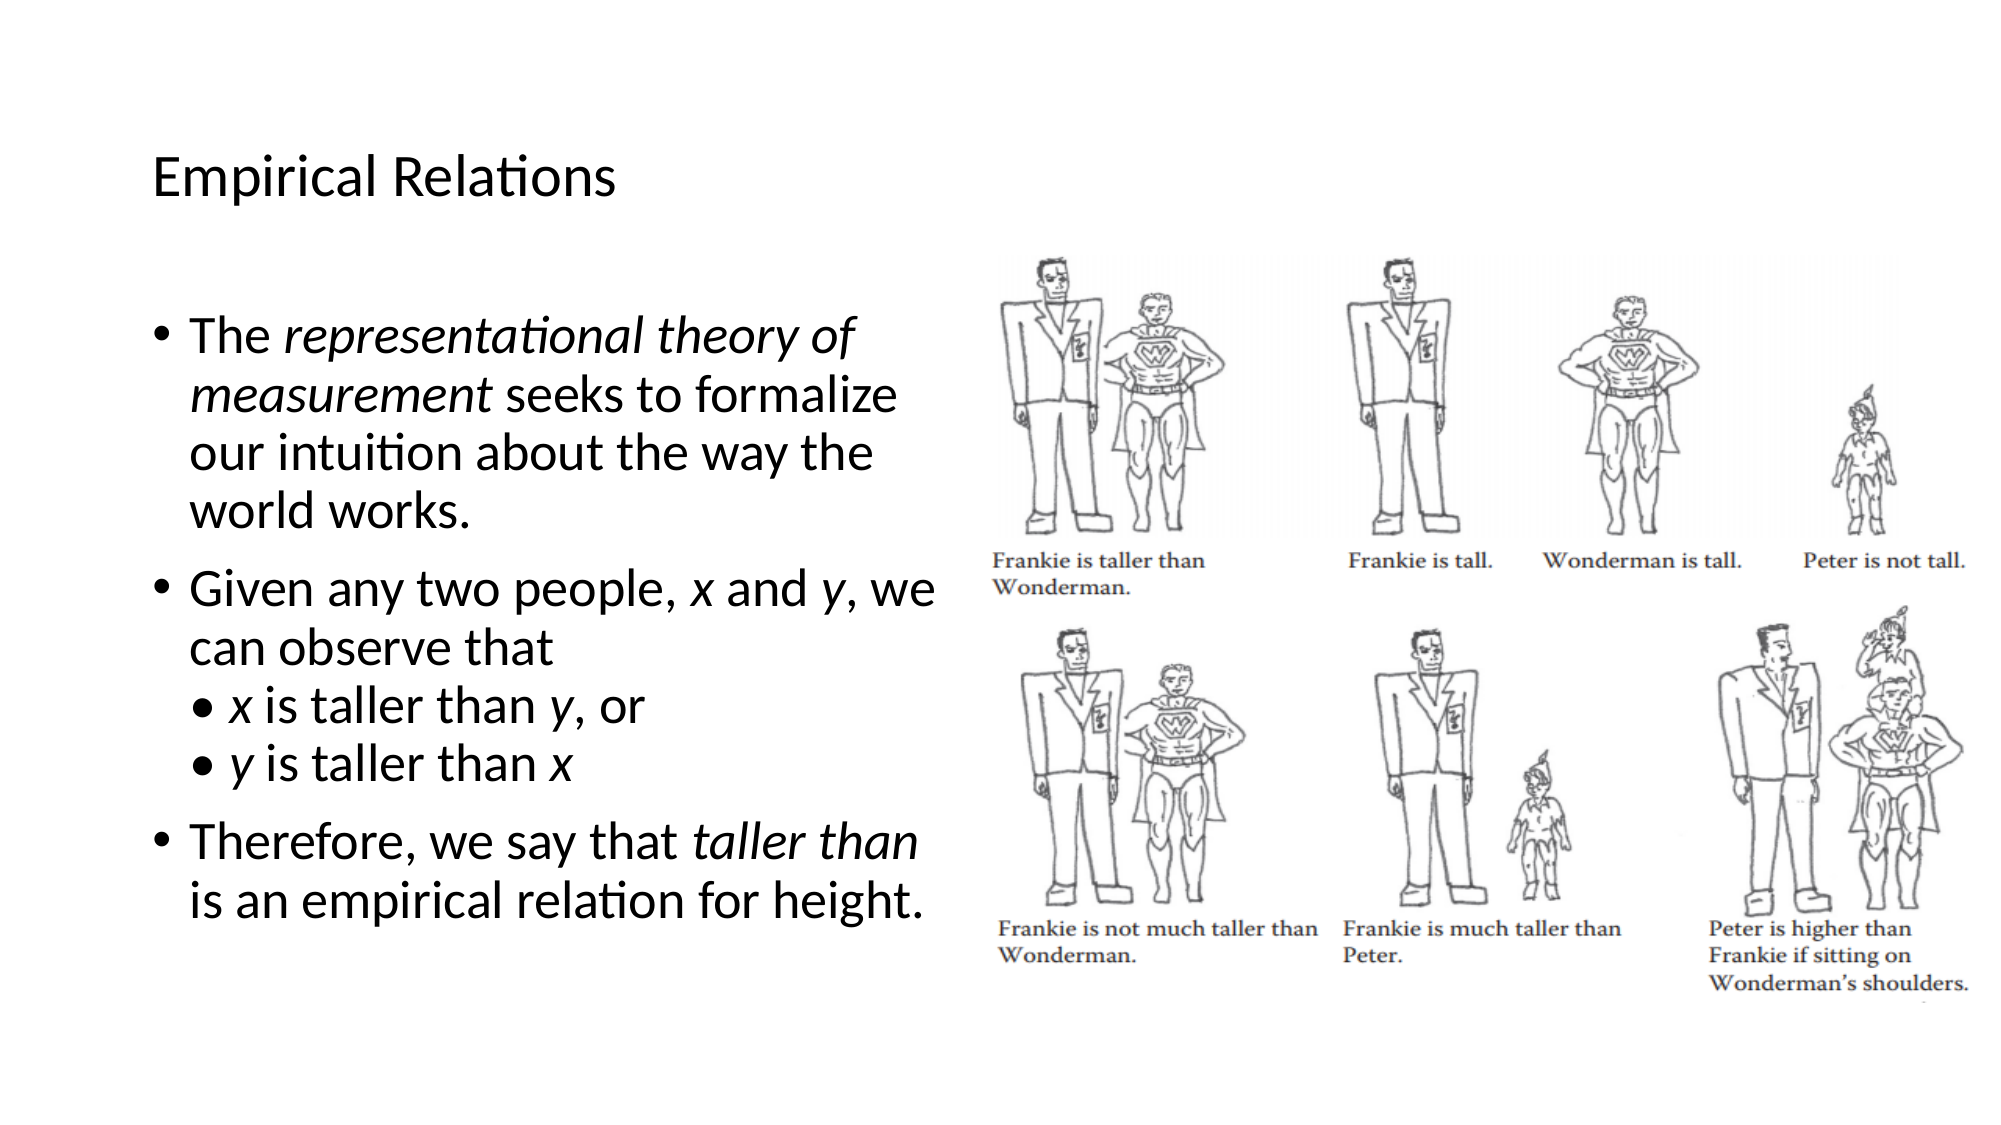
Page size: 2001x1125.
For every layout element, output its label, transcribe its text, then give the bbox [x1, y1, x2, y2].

picture [965, 246, 2000, 1003]
list The representational theory of measurement seeks to formalize our intuition about the way the world works. Given any two people, x and y, we can observe that • x is taller than y, or • y is taller than x Therefore, we say that taller than is an empirical relation for height. [137, 299, 978, 1063]
title Empirical Relations [137, 136, 1863, 278]
